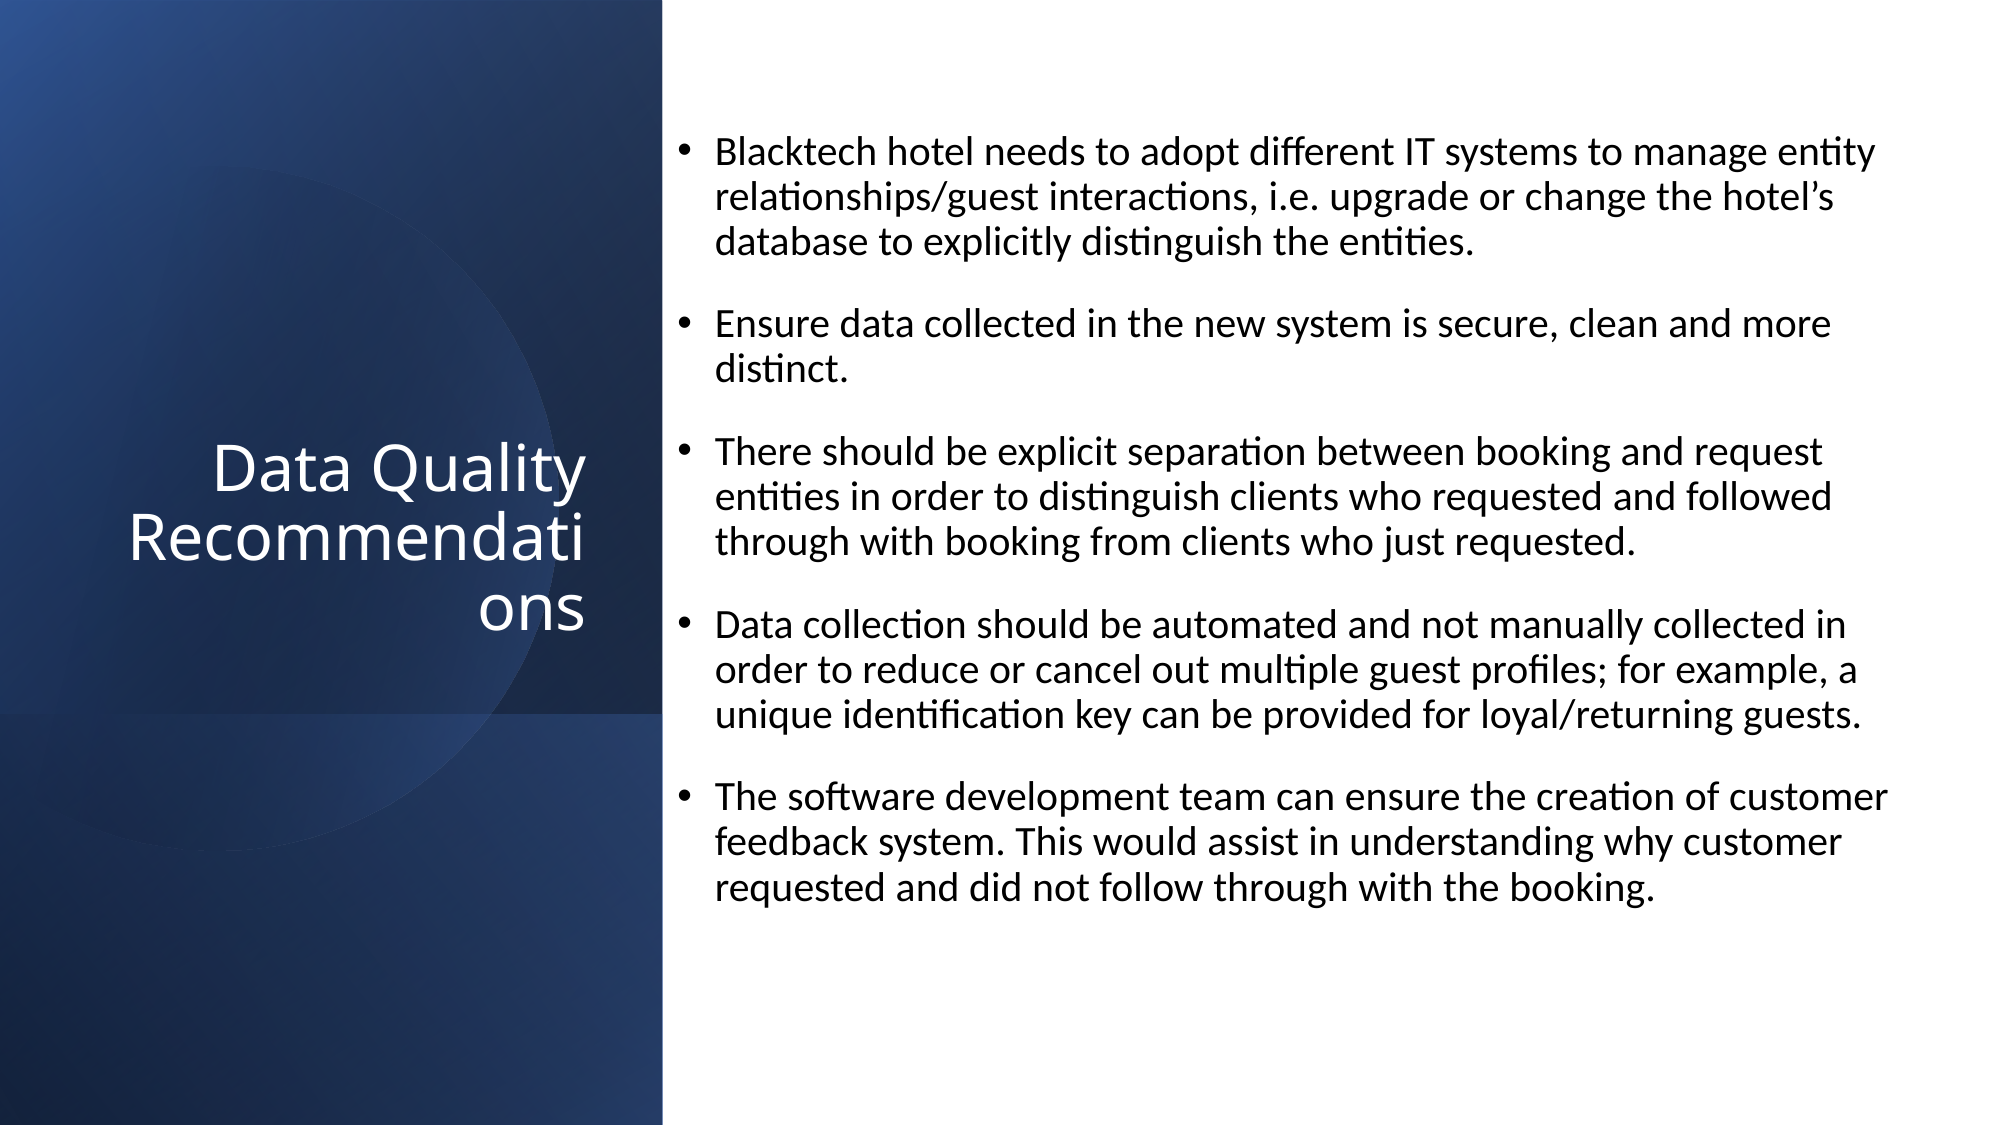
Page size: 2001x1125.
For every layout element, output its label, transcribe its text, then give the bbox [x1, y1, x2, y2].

list Blacktech hotel needs to adopt different IT systems to manage entity relationships/guest interactions, i.e. upgrade or change the hotel’s database to explicitly distinguish the entities. Ensure data collected in the new system is secure, clean and more distinct. There should be explicit separation between booking and request entities in order to distinguish clients who requested and followed through with booking from clients who just requested. Data collection should be automated and not manually collected in order to reduce or cancel out multiple guest profiles; for example, a unique identification key can be provided for loyal/returning guests. The software development team can ensure the creation of customer feedback system. This would assist in understanding why customer requested and did not follow through with the booking. [662, 0, 1957, 1124]
text_box [0, 0, 662, 1124]
title Data Quality Recommendations [76, 96, 602, 652]
text_box [663, 0, 2000, 1125]
